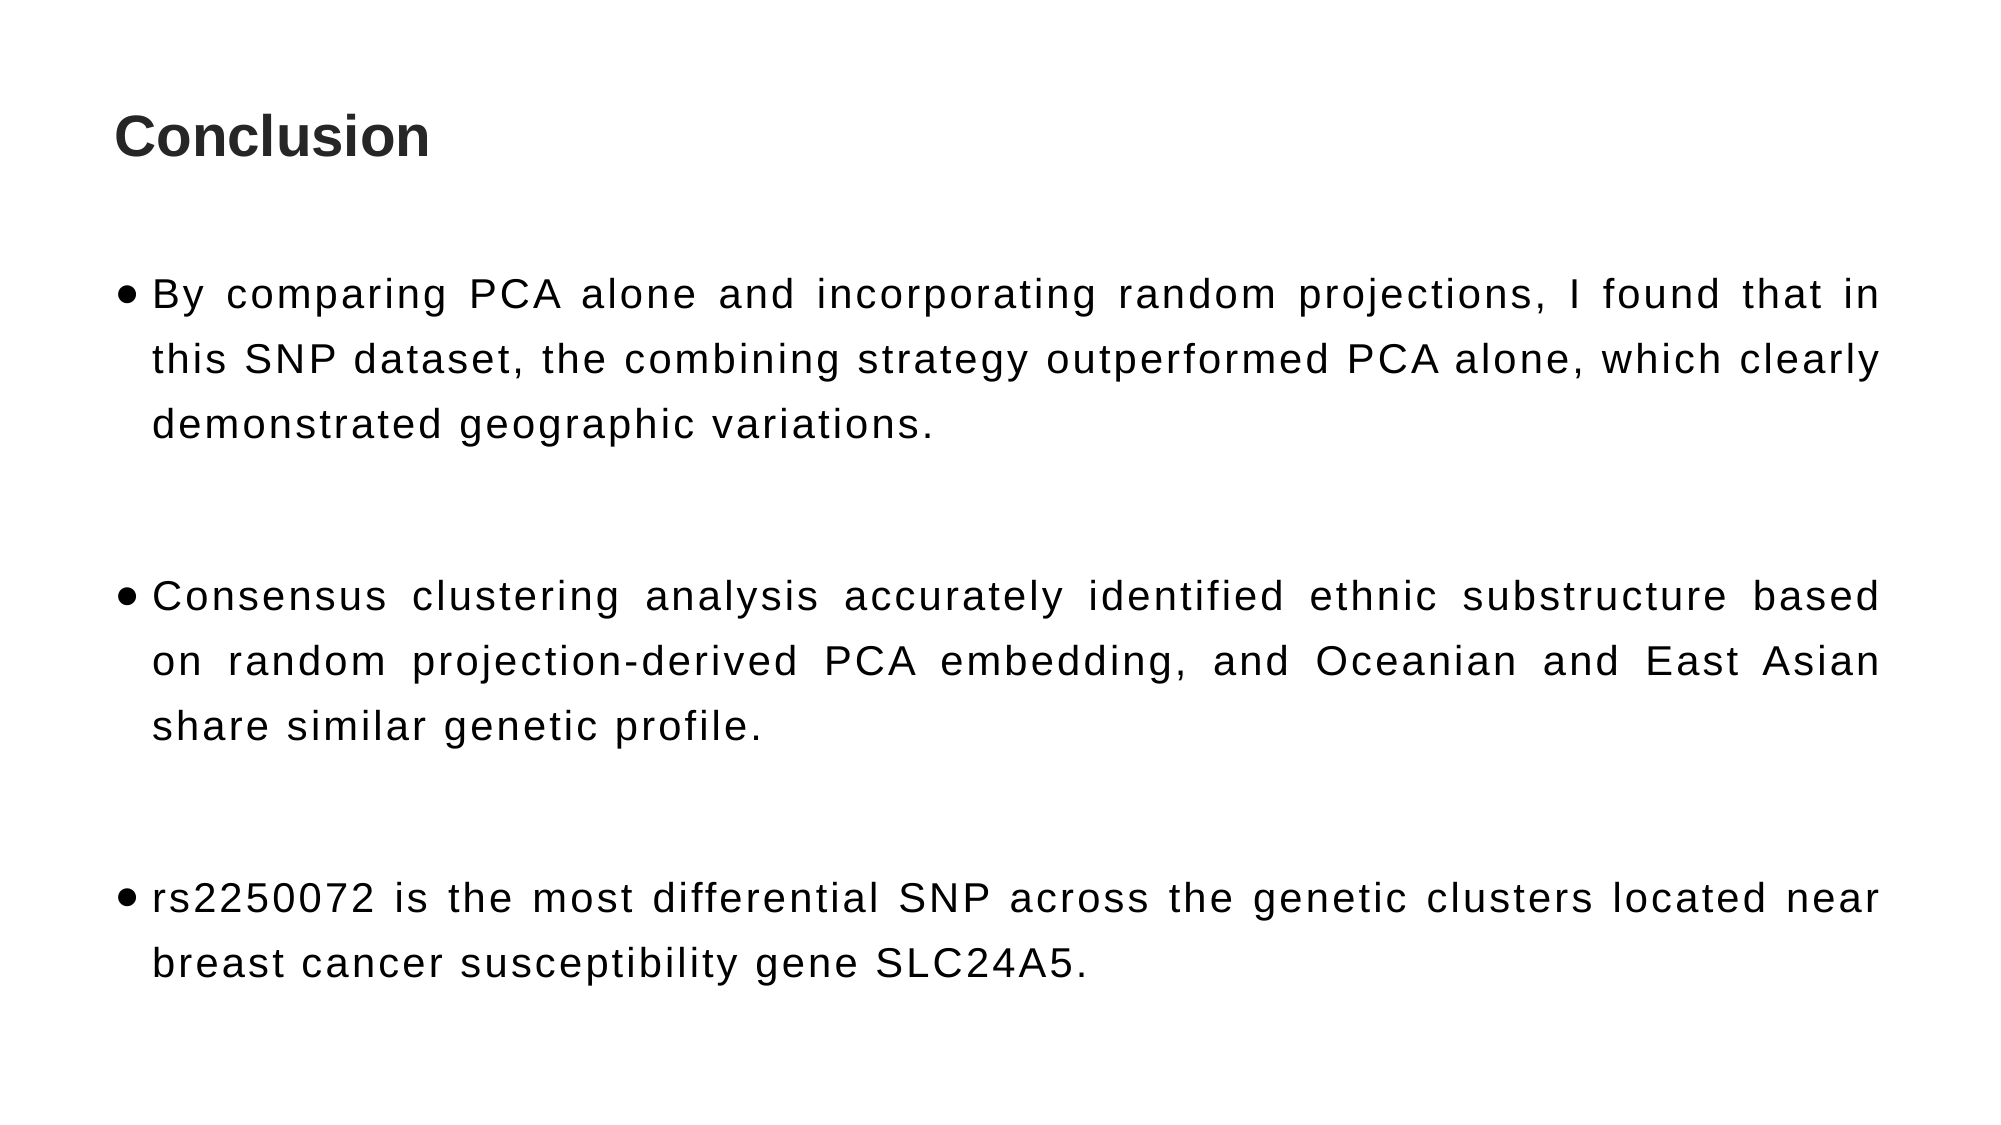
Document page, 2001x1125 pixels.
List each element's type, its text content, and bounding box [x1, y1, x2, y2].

title Conclusion [99, 75, 1900, 191]
list By comparing PCA alone and incorporating random projections, I found that in this SNP dataset, the combining strategy outperformed PCA alone, which clearly demonstrated geographic variations. Consensus clustering analysis accurately identified ethnic substructure based on random projection-derived PCA embedding, and Oceanian and East Asian share similar genetic profile. rs2250072 is the most differential SNP across the genetic clusters located near breast cancer susceptibility gene SLC24A5. [99, 244, 1900, 1026]
